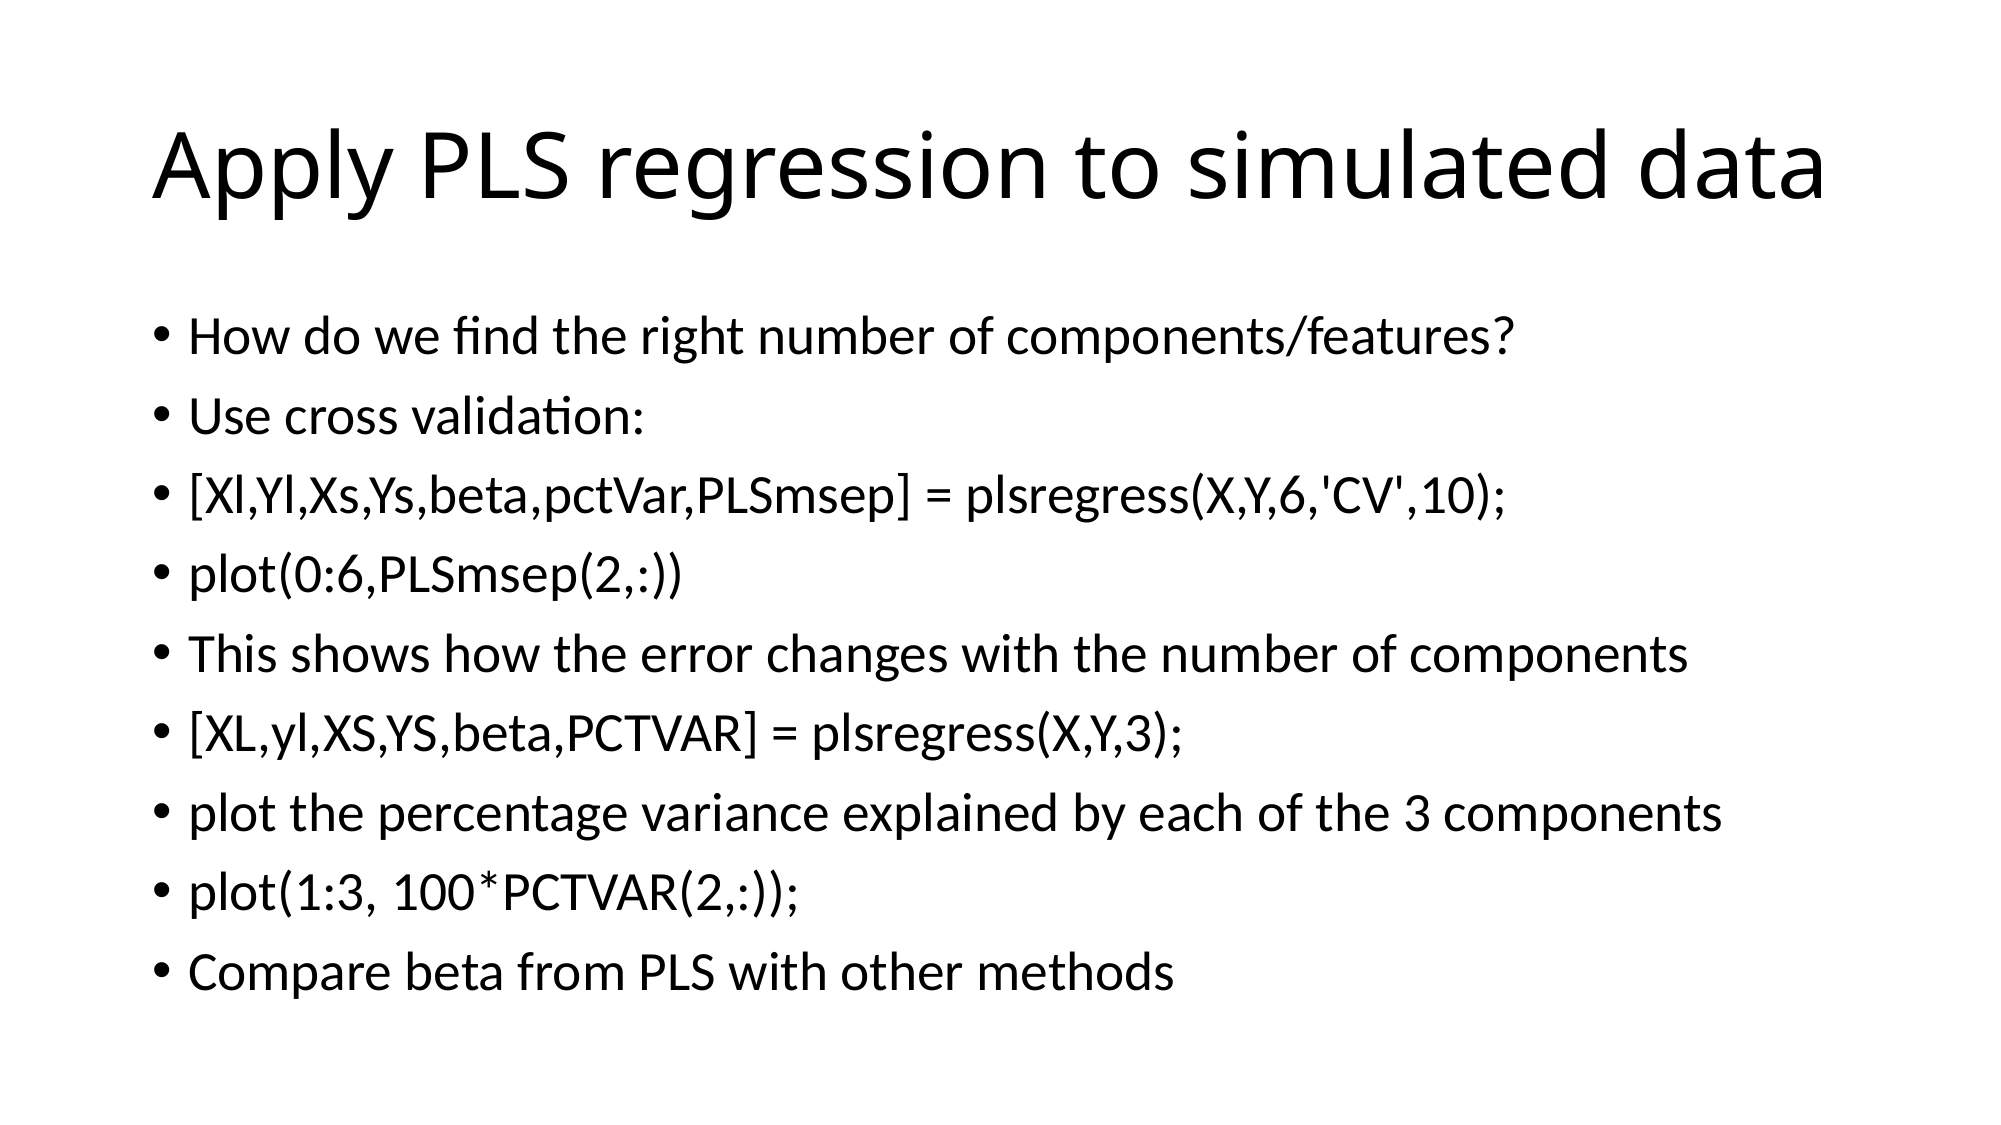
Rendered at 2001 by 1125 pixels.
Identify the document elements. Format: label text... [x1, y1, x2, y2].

title Apply PLS regression to simulated data [137, 59, 1863, 278]
list How do we find the right number of components/features? Use cross validation: [Xl,Yl,Xs,Ys,beta,pctVar,PLSmsep] = plsregress(X,Y,6,'CV',10); plot(0:6,PLSmsep(2,:)) This shows how the error changes with the number of components [XL,yl,XS,YS,beta,PCTVAR] = plsregress(X,Y,3); plot the percentage variance explained by each of the 3 components plot(1:3, 100*PCTVAR(2,:)); Compare beta from PLS with other methods [137, 299, 1863, 1014]
